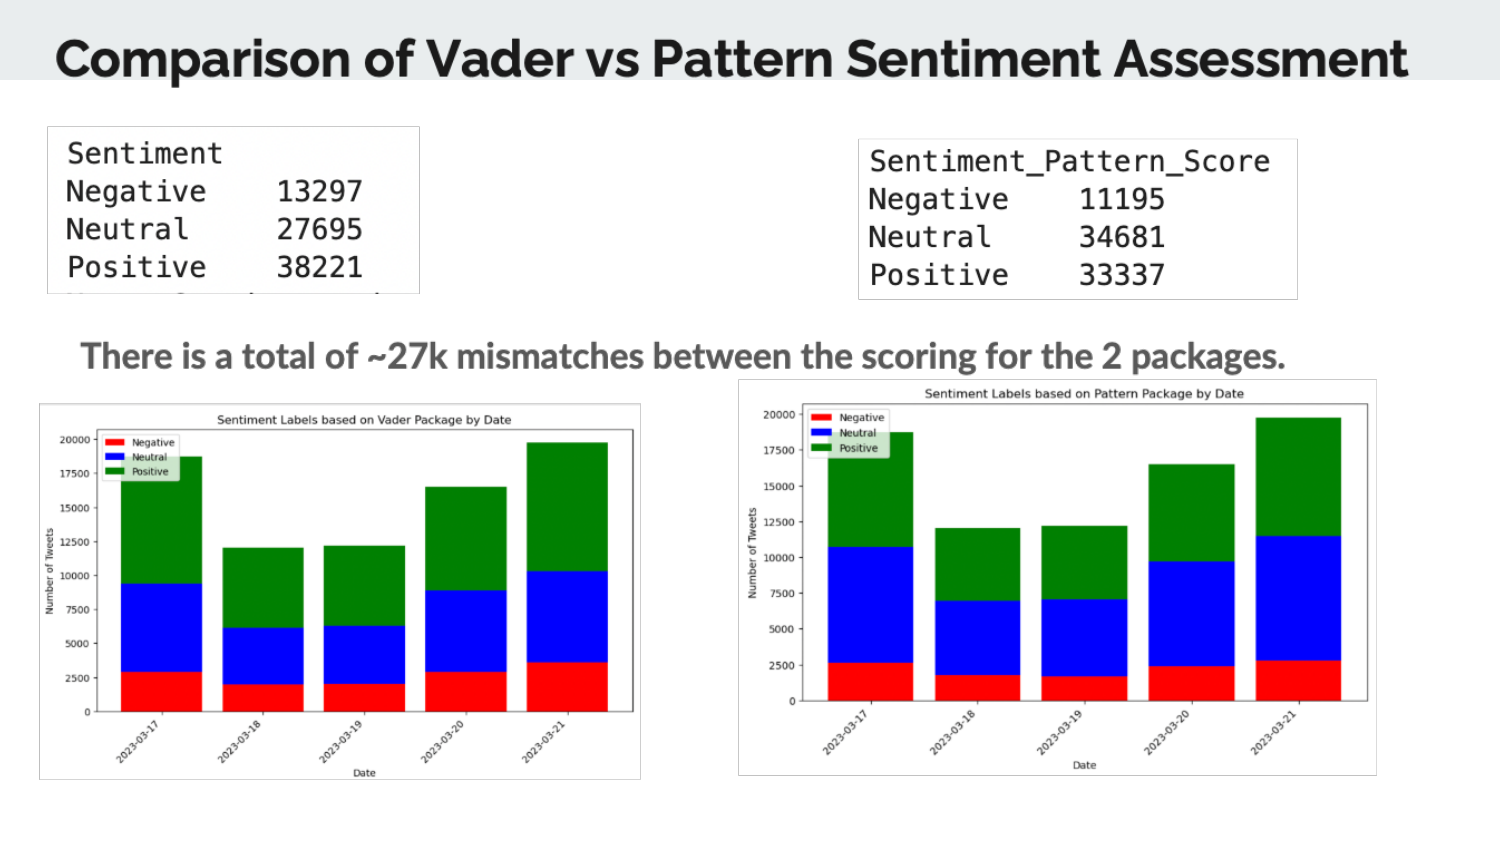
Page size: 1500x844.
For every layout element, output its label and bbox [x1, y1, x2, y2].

picture [24, 12, 1476, 782]
